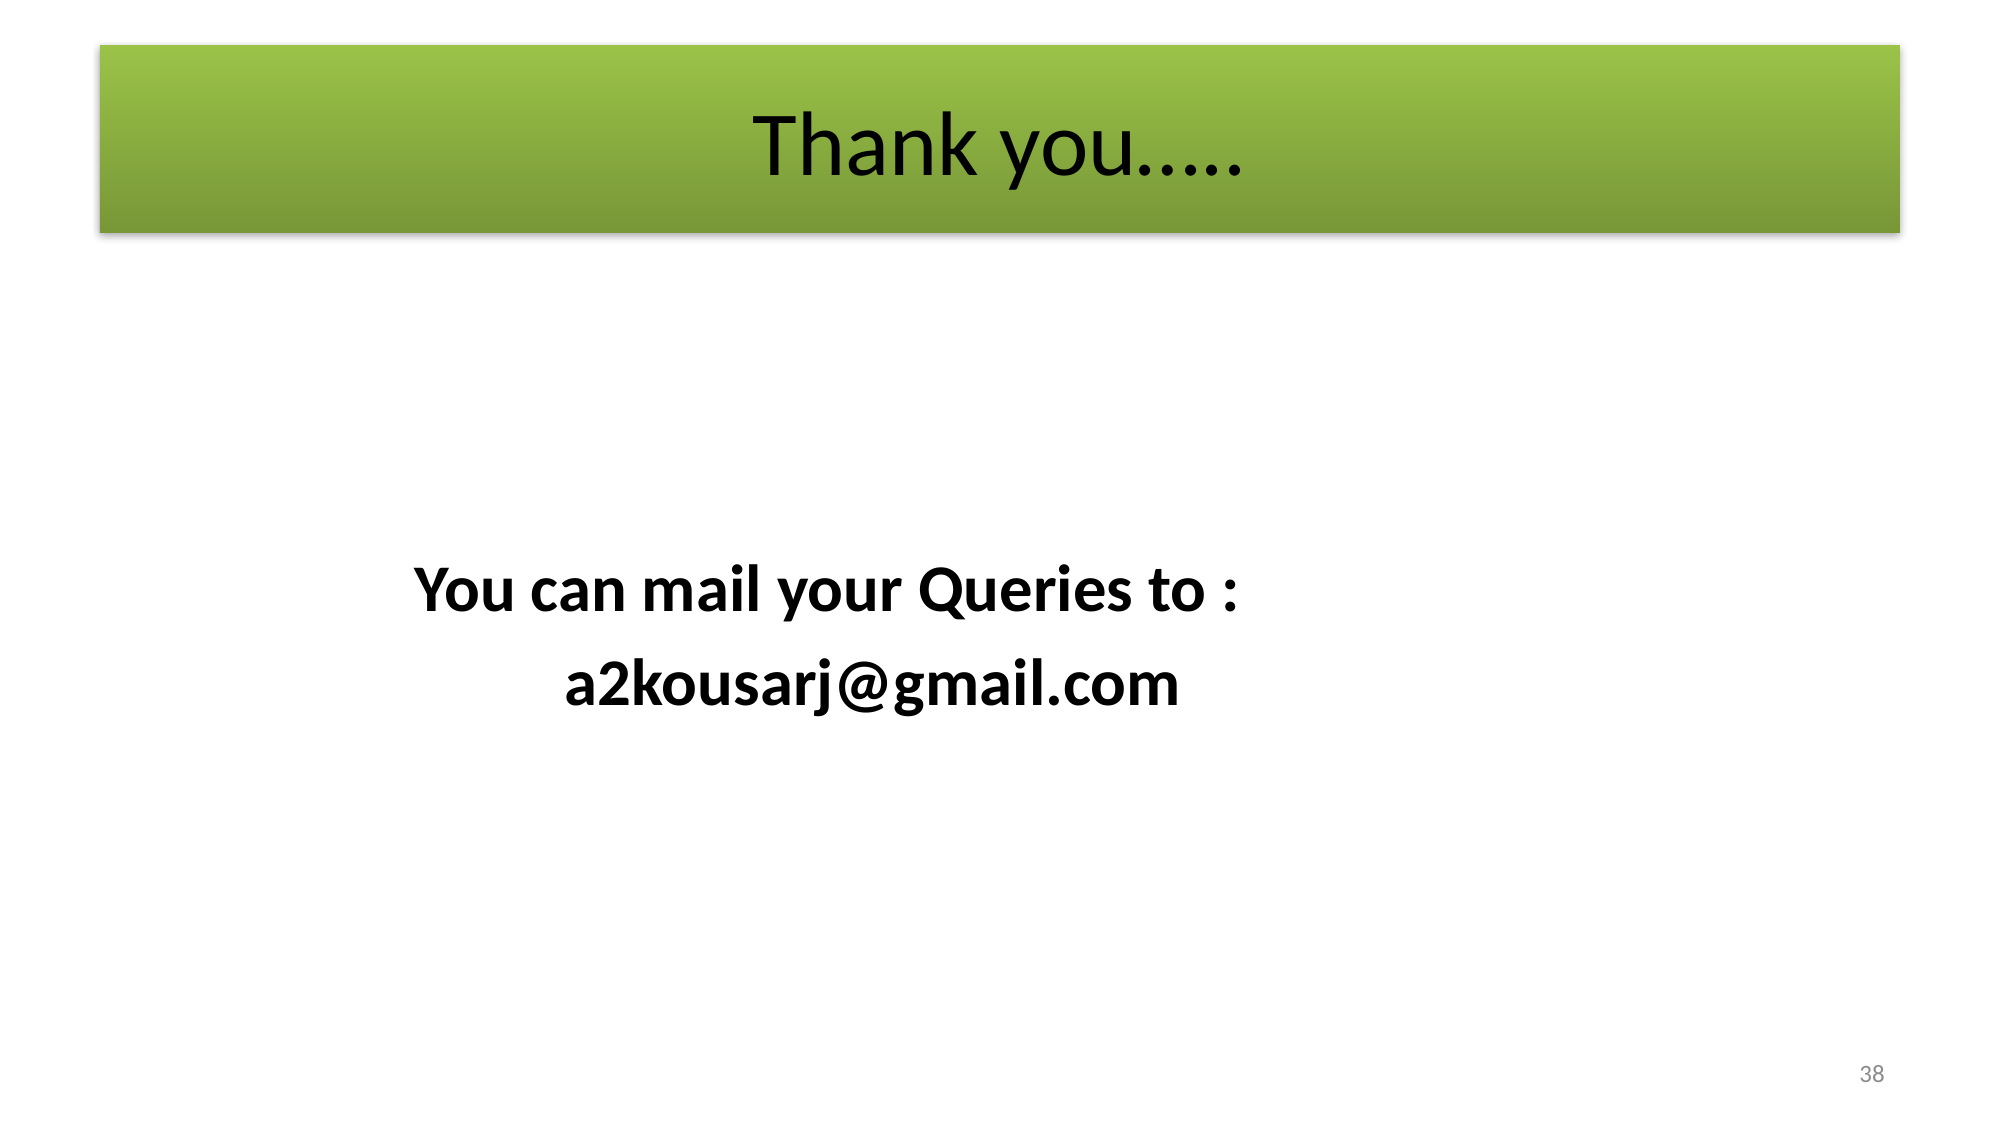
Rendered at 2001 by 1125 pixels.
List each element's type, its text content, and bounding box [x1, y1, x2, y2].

title Thank you….. [99, 45, 1900, 233]
slide_number 38 [1433, 1042, 1900, 1103]
list You can mail your Queries to : a2kousarj@gmail.com [249, 257, 1750, 1121]
